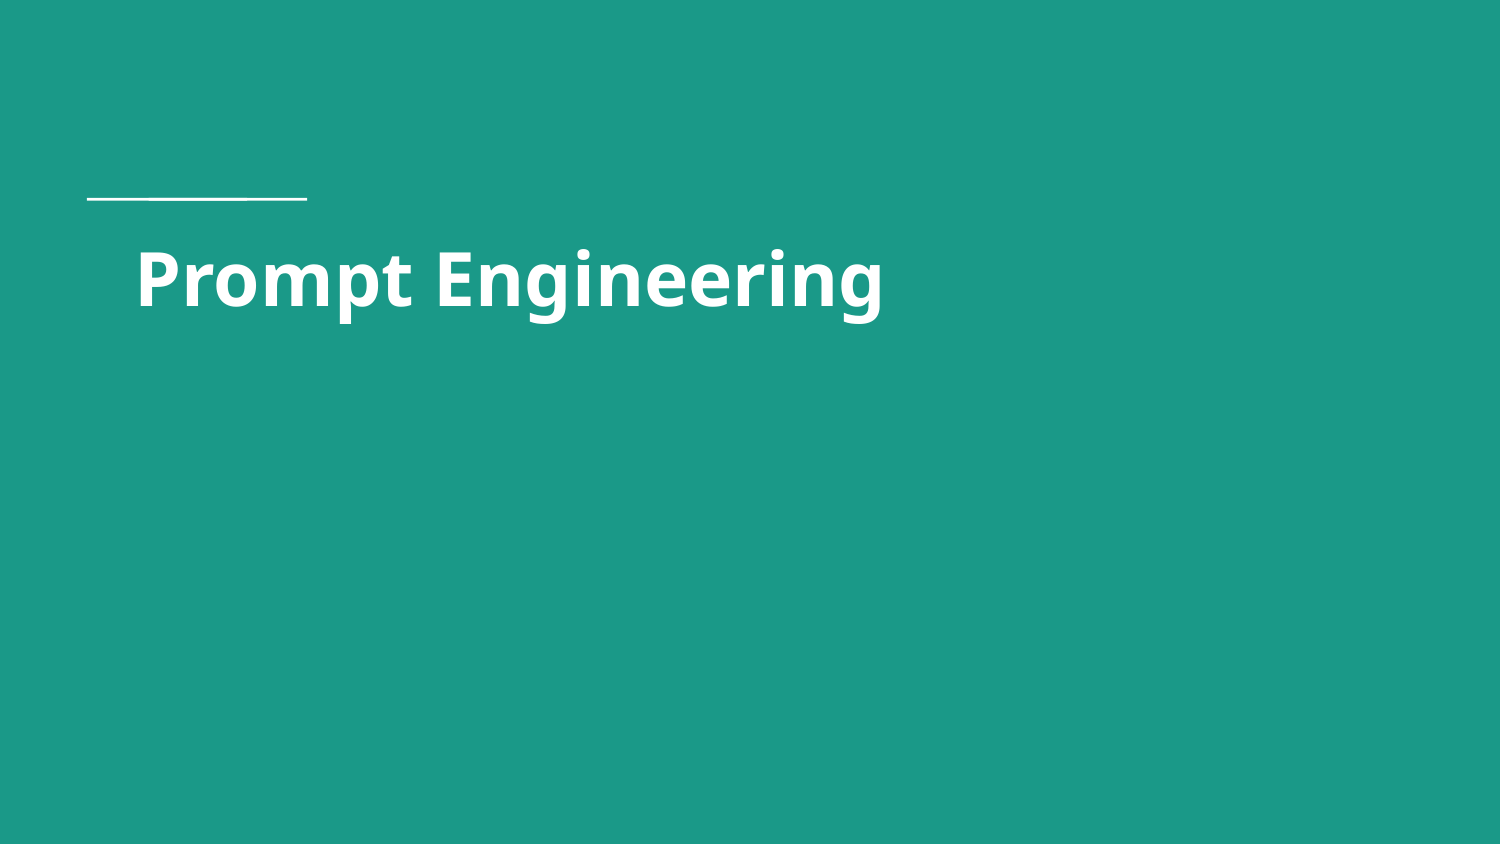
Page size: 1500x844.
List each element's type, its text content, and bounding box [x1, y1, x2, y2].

title Prompt Engineering [119, 216, 1381, 466]
